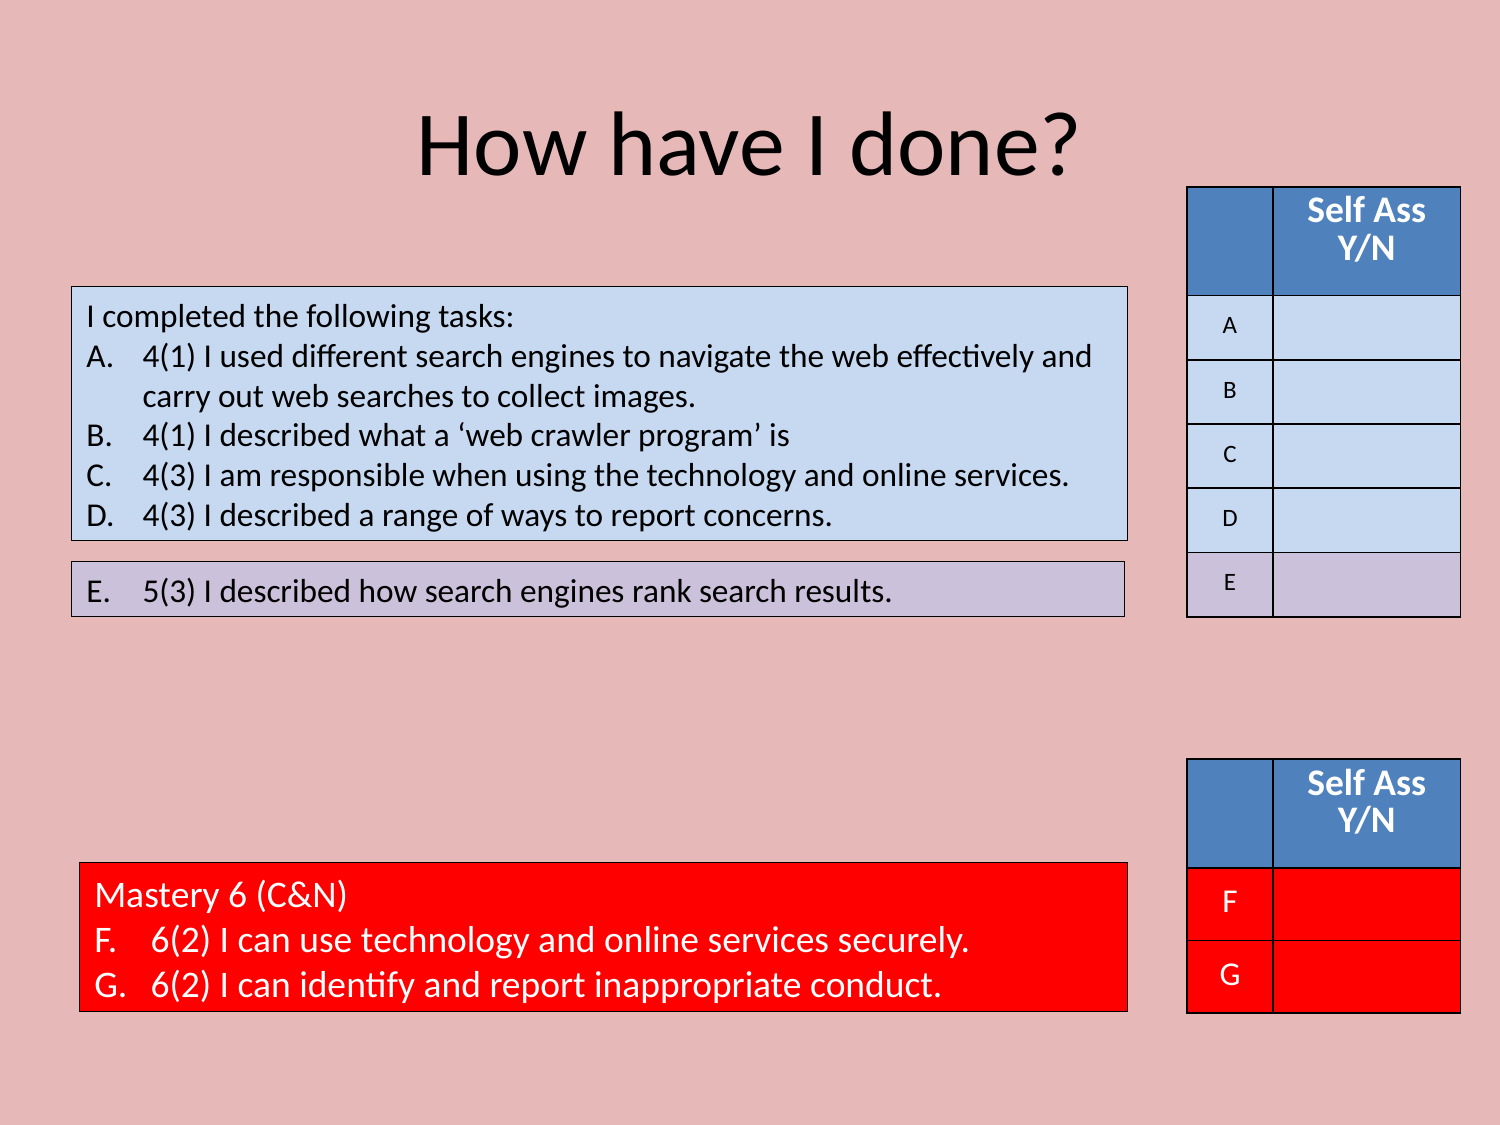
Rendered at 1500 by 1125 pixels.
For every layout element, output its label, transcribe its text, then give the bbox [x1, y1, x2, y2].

table_cell [1274, 869, 1460, 940]
table_header [1188, 760, 1272, 867]
text_box I completed the following tasks: 4(1) I used different search engines to navigate the web effectively and carry out web searches to collect images. 4(1) I described what a ‘web crawler program’ is 4(3) I am responsible when using the technology and online services. 4(3) I described a range of ways to report concerns. [71, 286, 1128, 541]
table_cell [1274, 296, 1460, 359]
table_cell C [1188, 425, 1272, 487]
table_cell B [1188, 361, 1272, 423]
title How have I done? [75, 45, 1425, 233]
table_cell [1274, 941, 1460, 1012]
table_header Self Ass Y/N [1274, 760, 1460, 867]
table_cell G [1188, 941, 1272, 1012]
table_cell [1274, 425, 1460, 487]
table_cell D [1188, 489, 1272, 552]
table_cell [1274, 553, 1460, 616]
text_box 5(3) I described how search engines rank search results. [71, 561, 1125, 617]
table_cell [1274, 361, 1460, 423]
text_box Mastery 6 (C&N) 6(2) I can use technology and online services securely. 6(2) I can identify and report inappropriate conduct. [79, 862, 1128, 1012]
table_header Self Ass Y/N [1274, 188, 1460, 295]
table_header [1188, 188, 1272, 295]
table_cell A [1188, 296, 1272, 359]
table_cell [1274, 489, 1460, 552]
table_cell E [1188, 553, 1272, 616]
table_cell F [1188, 869, 1272, 940]
